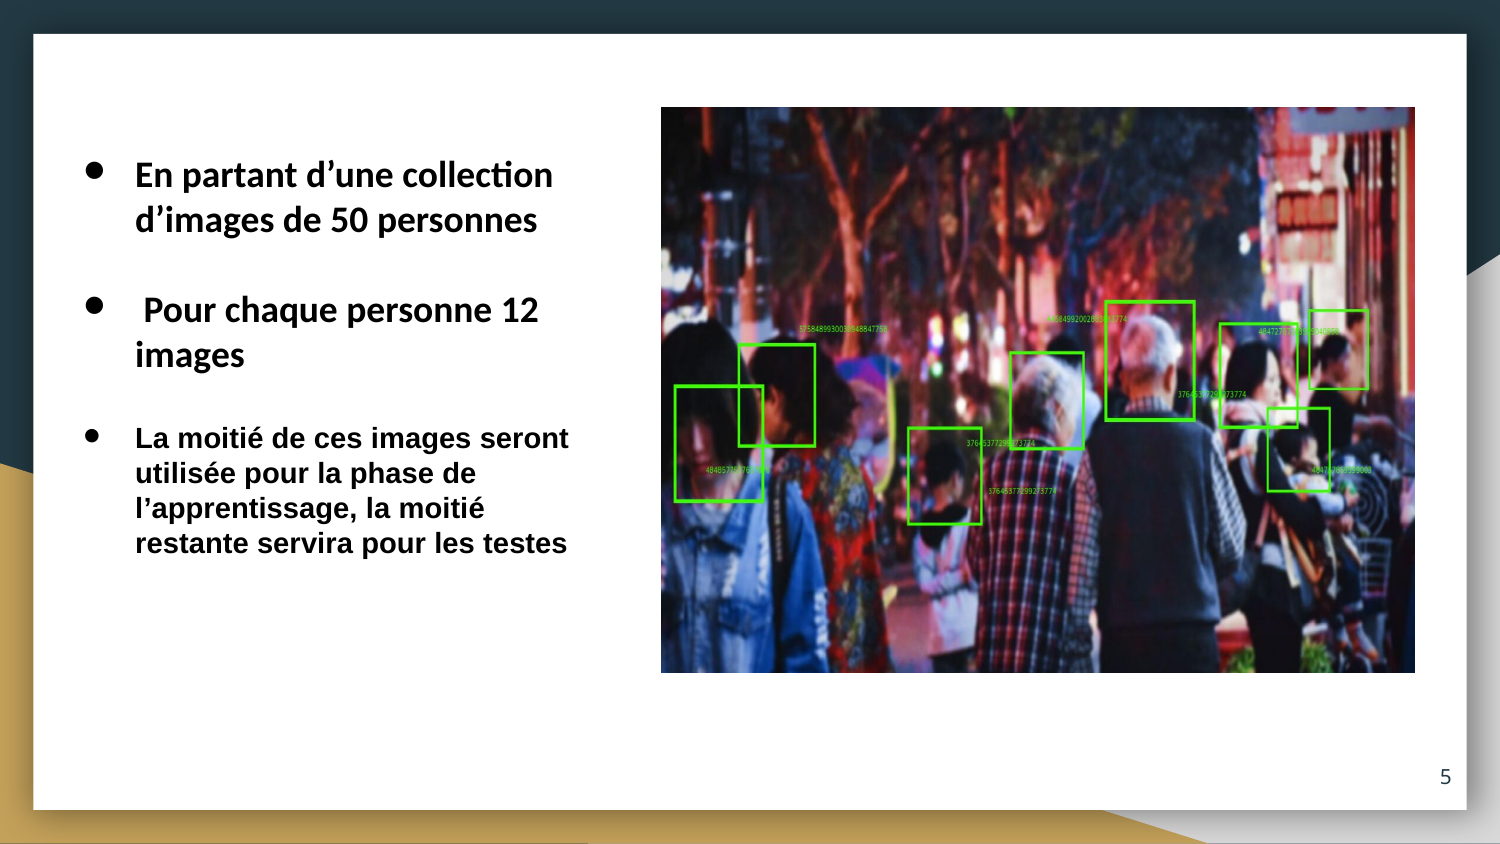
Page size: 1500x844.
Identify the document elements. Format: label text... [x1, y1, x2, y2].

slide_number 5 [1376, 745, 1467, 810]
text_box En partant d’une collection d’images de 50 personnes Pour chaque personne 12 images La moitié de ces images seront utilisée pour la phase de l’apprentissage, la moitié restante servira pour les testes [45, 134, 610, 646]
picture [661, 106, 1415, 673]
